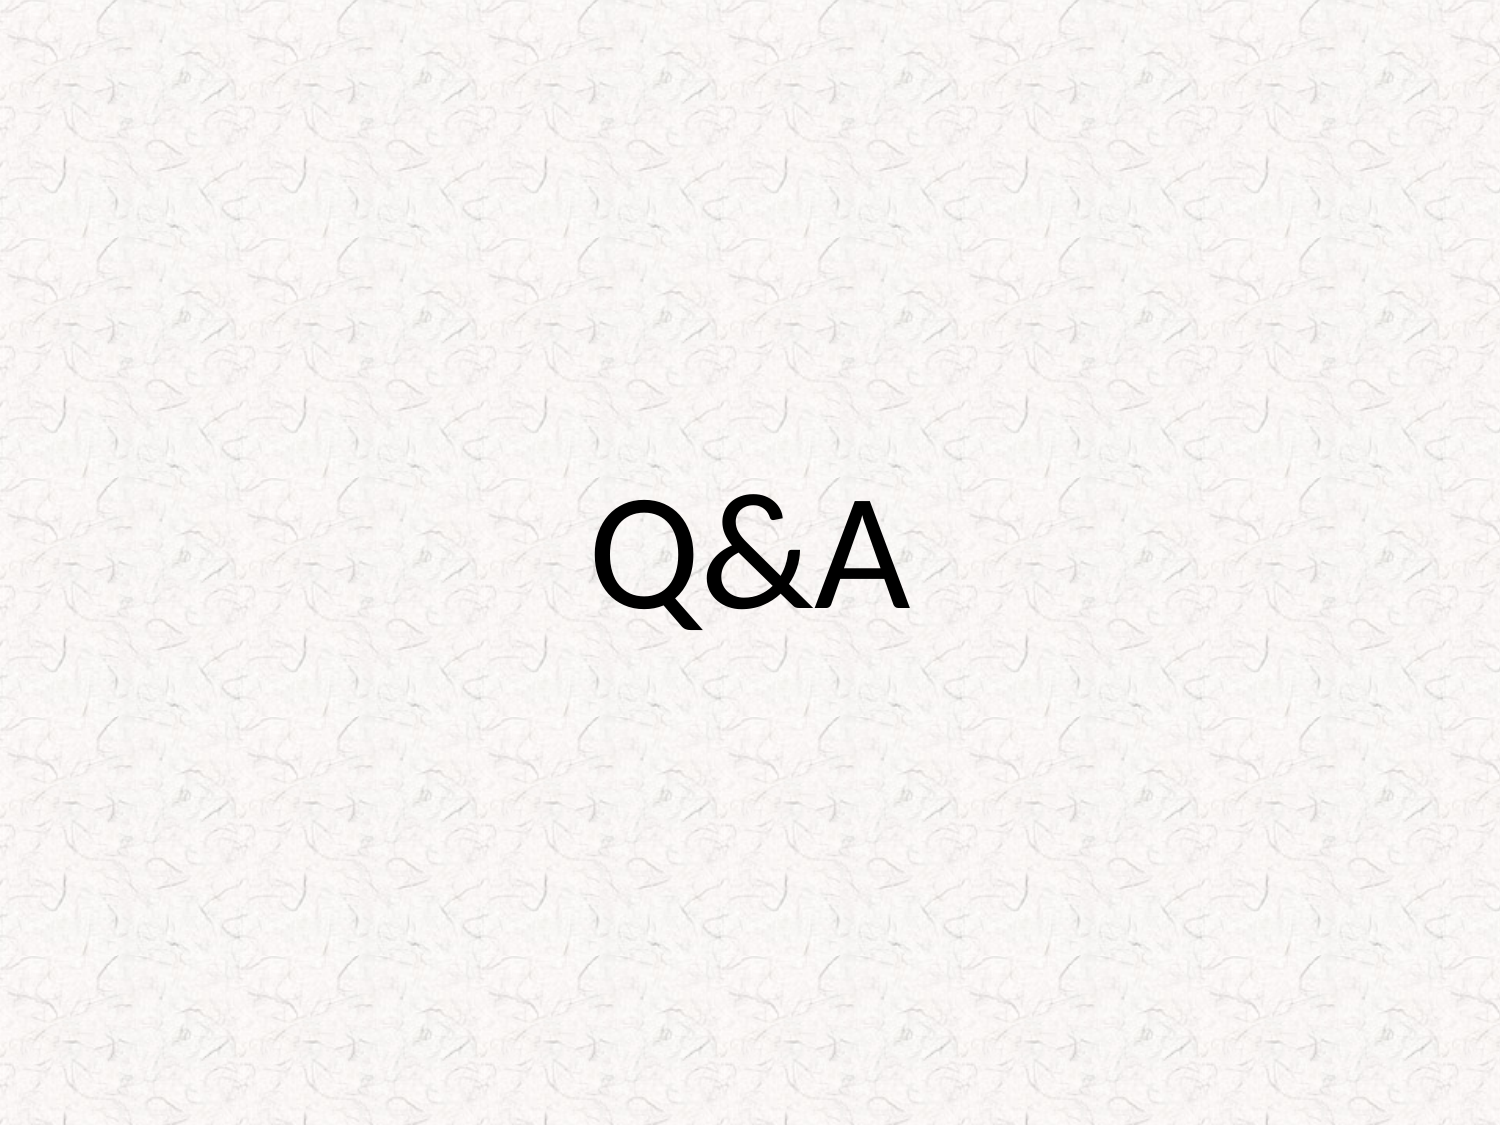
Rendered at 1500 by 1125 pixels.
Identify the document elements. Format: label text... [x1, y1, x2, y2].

text_box Q&A [232, 434, 1268, 650]
picture [0, 0, 1500, 1125]
